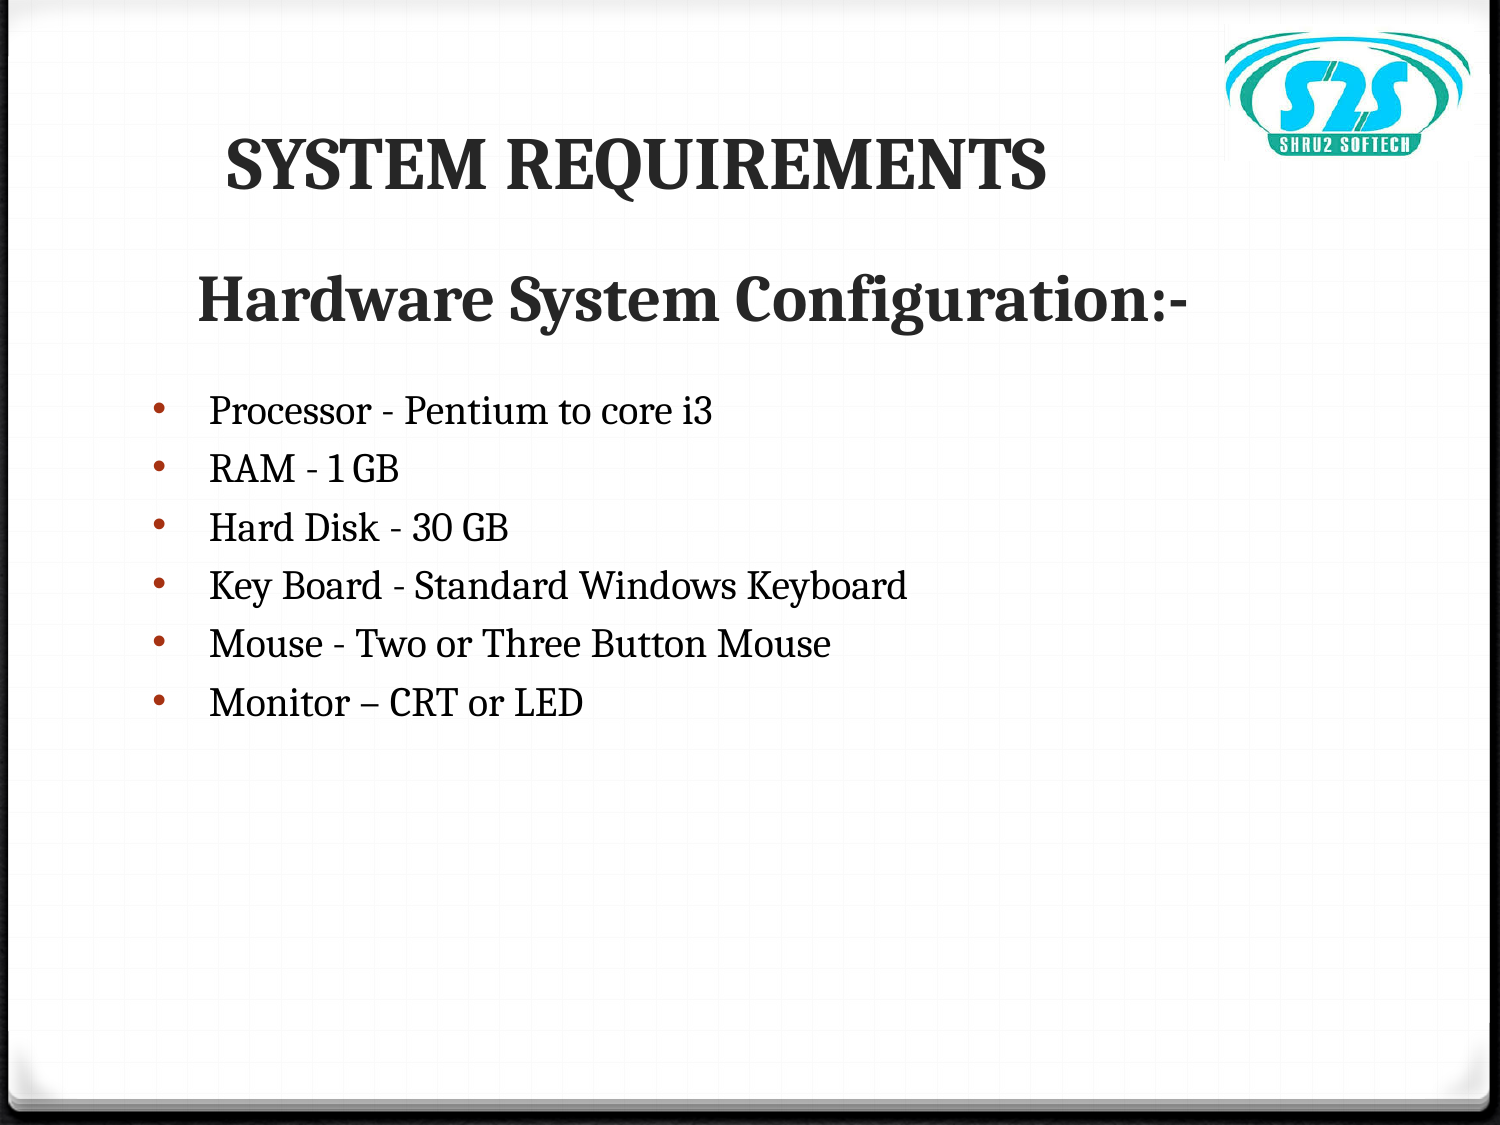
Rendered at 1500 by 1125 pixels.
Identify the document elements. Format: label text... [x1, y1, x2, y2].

picture [0, 0, 1500, 1125]
text_box SYSTEM REQUIREMENTS [0, 74, 1288, 213]
title Hardware System Configuration:- [125, 275, 1263, 342]
list Processor - Pentium to core i3 RAM - 1 GB Hard Disk - 30 GB Key Board - Standard Windows Keyboard Mouse - Two or Three Button Mouse Monitor – CRT or LED [137, 375, 1363, 862]
